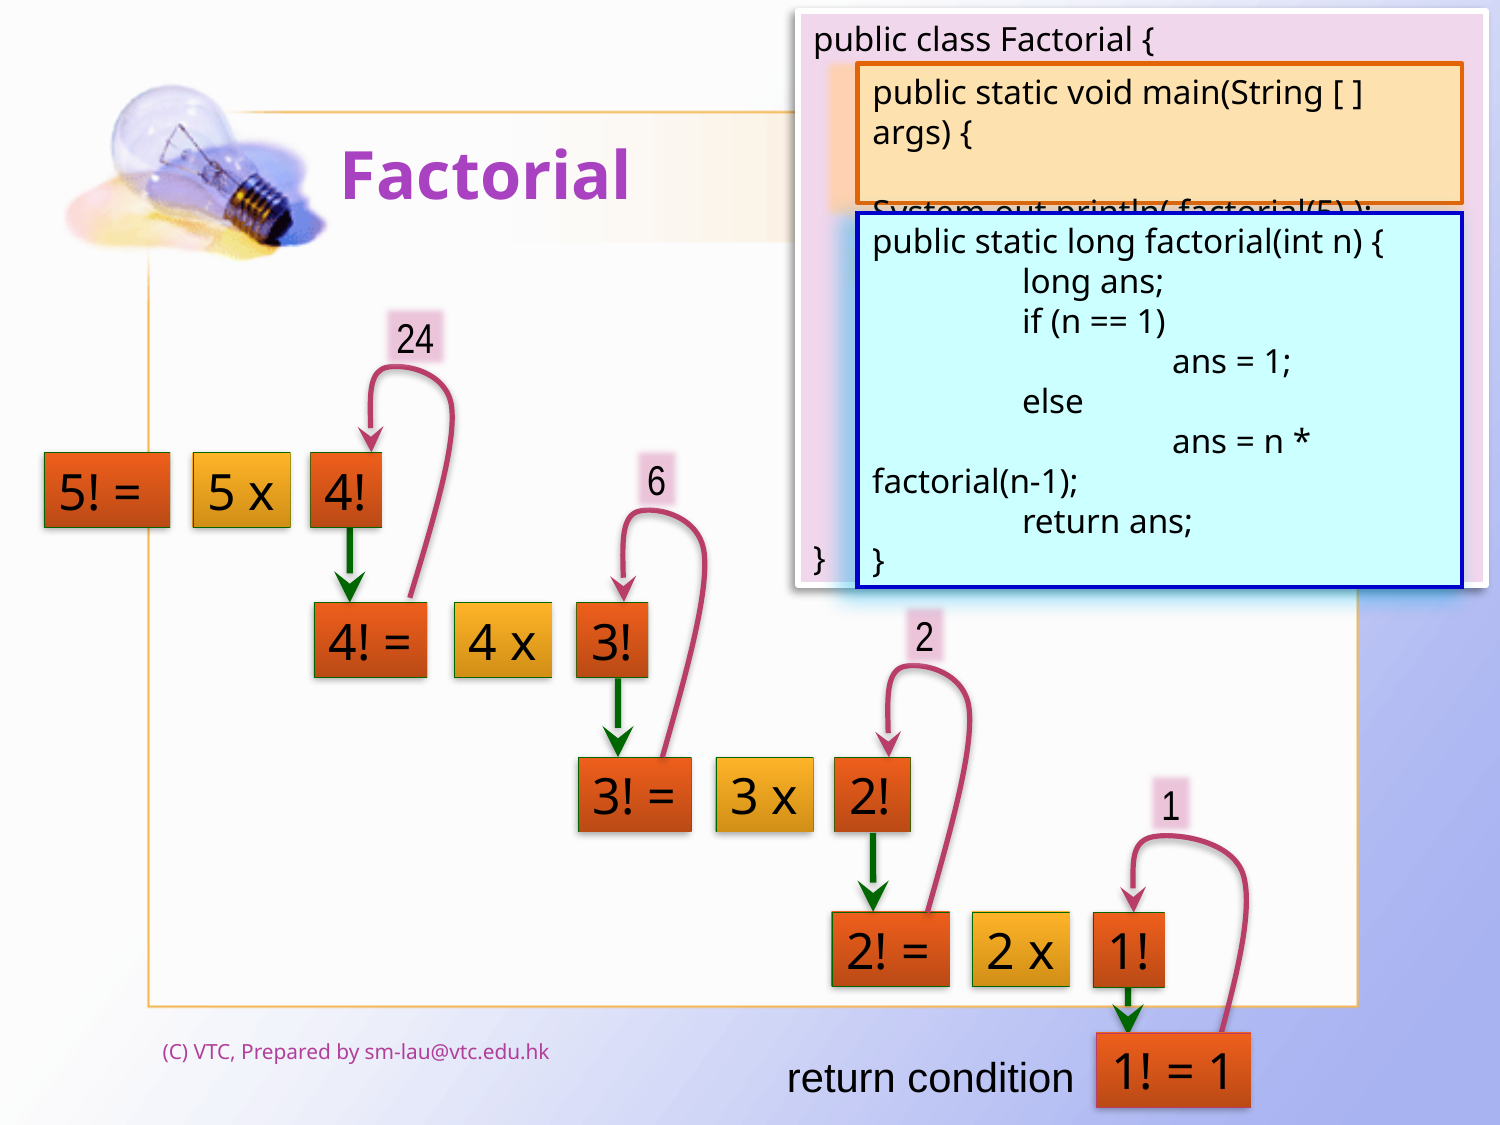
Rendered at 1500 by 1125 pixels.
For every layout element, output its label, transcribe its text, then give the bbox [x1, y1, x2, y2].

text_box [346, 536, 353, 574]
text_box [354, 364, 456, 599]
text_box public static long factorial(int n) { long ans; if (n == 1) ans = 1; else ans = n * factorial(n-1); return ans; } [857, 212, 1463, 587]
text_box [607, 508, 708, 759]
title Factorial [324, 134, 785, 223]
text_box 2 [911, 614, 939, 657]
text_box 6 [643, 457, 671, 501]
text_box 5! = [43, 452, 171, 528]
text_box 3! = [578, 757, 692, 832]
text_box 4 x [454, 602, 552, 678]
text_box [1117, 833, 1250, 1030]
text_box 1! = 1 [1096, 1032, 1251, 1108]
picture [0, 0, 1500, 1125]
text_box public class Factorial { } [795, 8, 1489, 588]
text_box [1124, 996, 1132, 1007]
text_box [835, 217, 845, 588]
text_box 1! [1092, 912, 1164, 988]
text_box 4! [310, 452, 382, 528]
text_box 2 x [972, 911, 1070, 987]
text_box f(2) [1462, 215, 1467, 588]
text_box 2! [834, 757, 900, 832]
text_box 2! = [831, 911, 950, 987]
text_box public static void main(String [ ] args) { System.out.println( factorial(5) ); } [857, 63, 1463, 203]
text_box [614, 678, 622, 728]
text_box 3 x [715, 757, 814, 832]
text_box [602, 725, 634, 755]
text_box f(2) [831, 216, 841, 588]
text_box [869, 832, 877, 883]
text_box 5 x [192, 452, 291, 528]
text_box return condition [771, 1043, 1090, 1109]
text_box [334, 571, 366, 603]
text_box 4! = [313, 602, 428, 678]
text_box [857, 880, 889, 912]
text_box 1 [1157, 781, 1185, 825]
text_box [1112, 1004, 1144, 1030]
text_box [872, 663, 973, 914]
text_box 3! [576, 602, 636, 678]
text_box 24 [392, 315, 439, 359]
footer (C) VTC, Prepared by sm-lau@vtc.edu.hk [147, 1024, 680, 1076]
